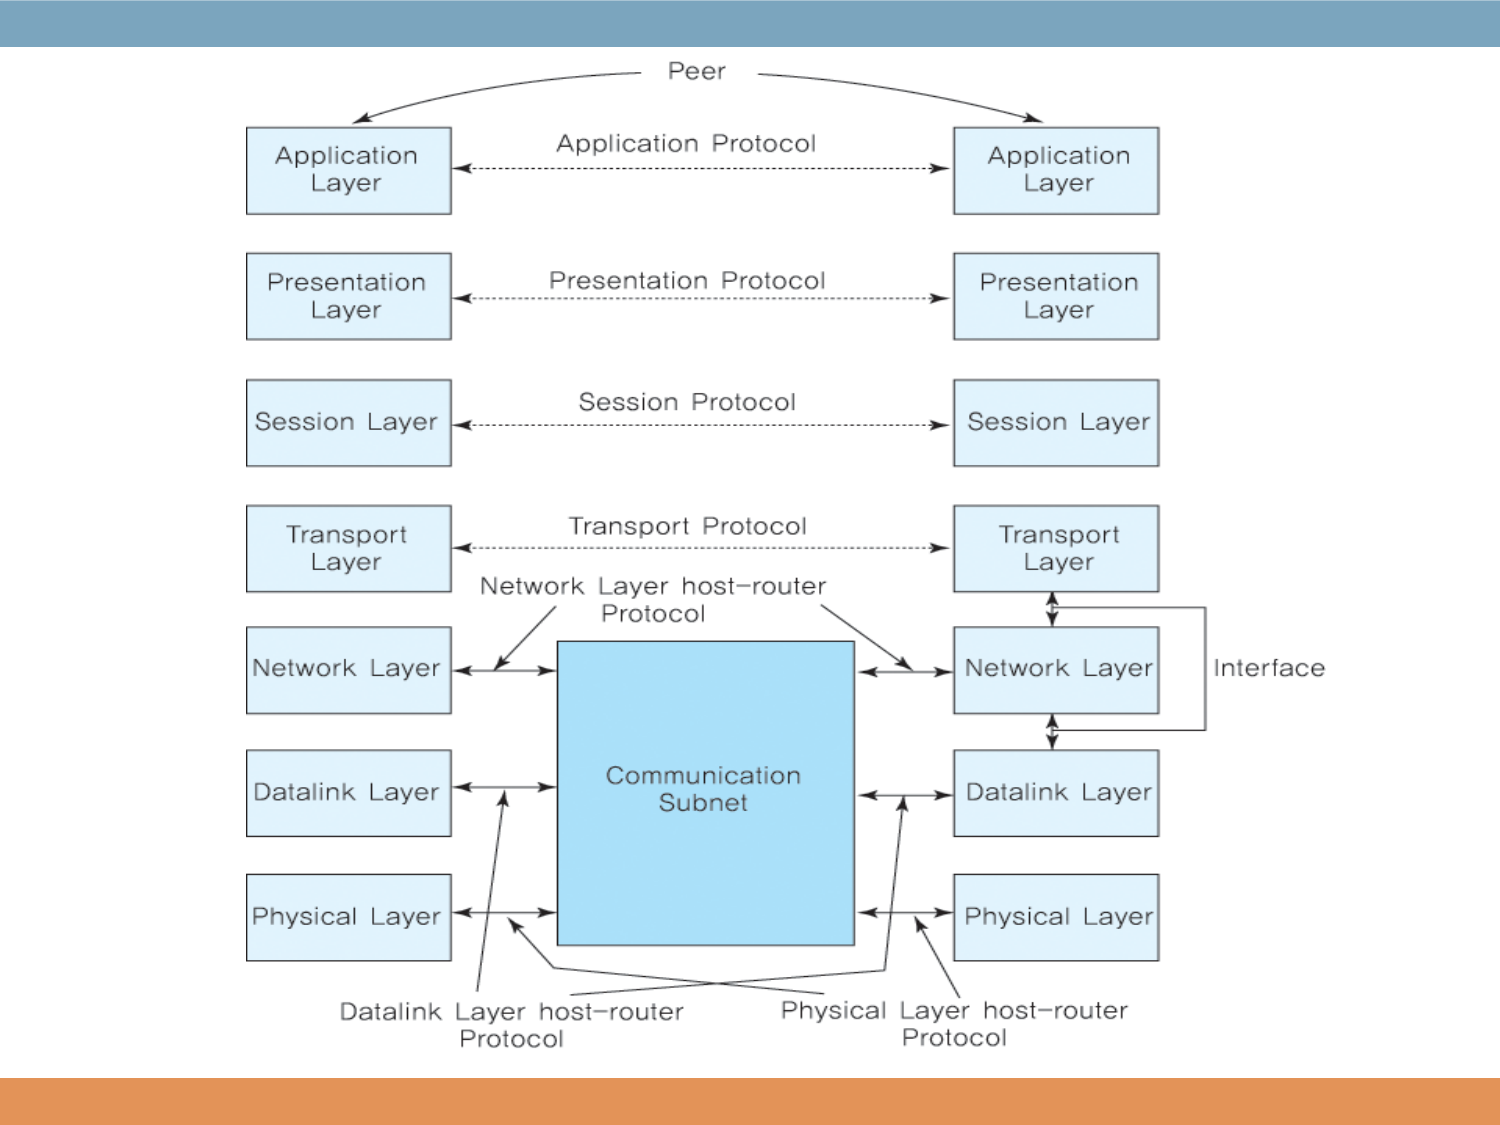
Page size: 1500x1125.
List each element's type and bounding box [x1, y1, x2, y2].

picture [246, 58, 1326, 1052]
